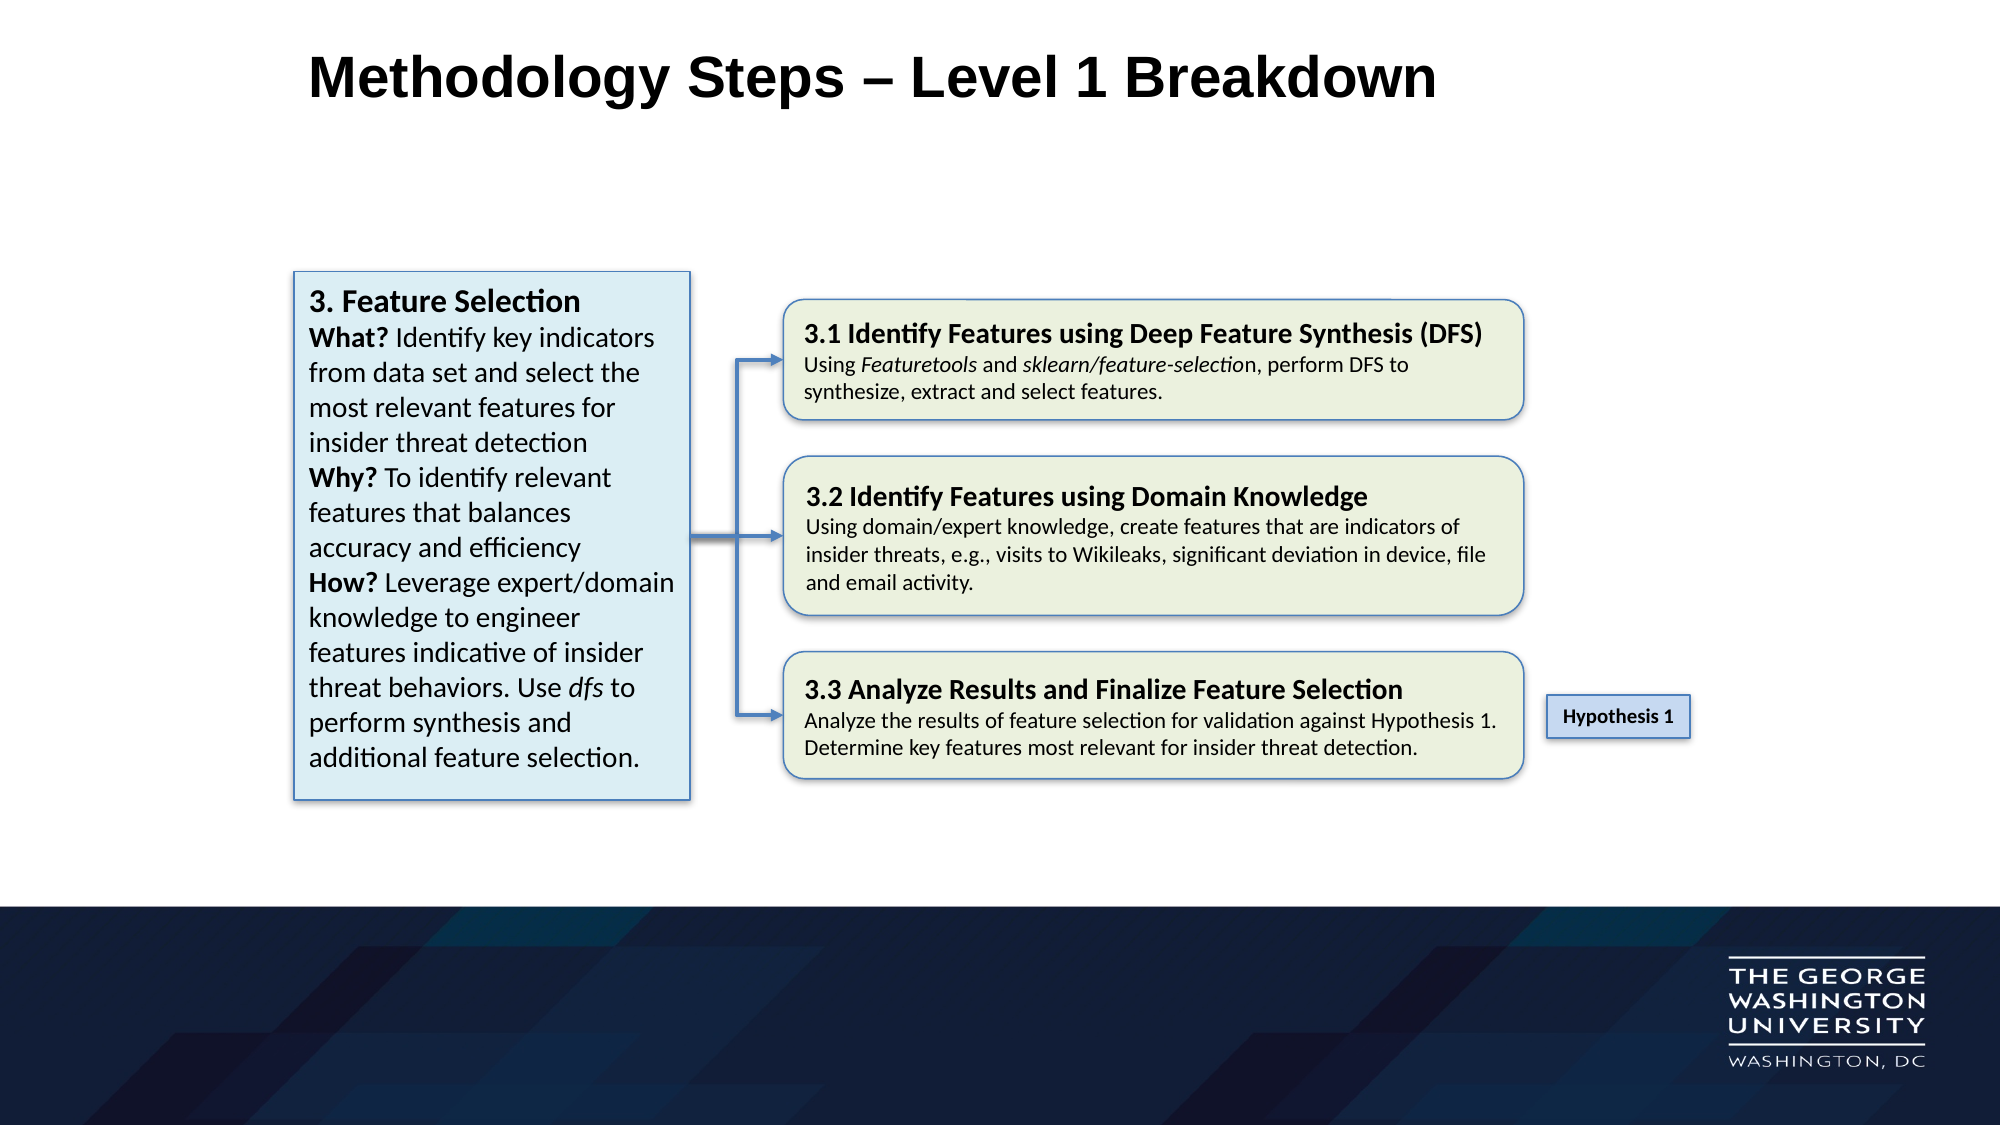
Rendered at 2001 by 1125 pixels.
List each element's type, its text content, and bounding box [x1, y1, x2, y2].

text_box 3.3 Analyze Results and Finalize Feature Selection Analyze the results of feature selection for validation against Hypothesis 1. Determine key features most relevant for insider threat detection. [782, 650, 1525, 780]
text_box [689, 359, 784, 534]
title Methodology Steps – Level 1 Breakdown [294, 31, 1661, 205]
text_box 3. Feature Selection What? Identify key indicators from data set and select the most relevant features for insider threat detection Why? To identify relevant features that balances accuracy and efficiency How? Leverage expert/domain knowledge to engineer features indicative of insider threat behaviors. Use dfs to perform synthesis and additional feature selection. [293, 271, 691, 801]
text_box Hypothesis 1 [1546, 694, 1691, 739]
picture [0, 0, 2000, 1125]
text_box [689, 535, 784, 716]
text_box 3.1 Identify Features using Deep Feature Synthesis (DFS) Using Featuretools and sklearn/feature-selection, perform DFS to synthesize, extract and select features. [782, 298, 1525, 421]
text_box 3.2 Identify Features using Domain Knowledge Using domain/expert knowledge, create features that are indicators of insider threats, e.g., visits to Wikileaks, significant deviation in device, file and email activity. [788, 455, 1525, 617]
